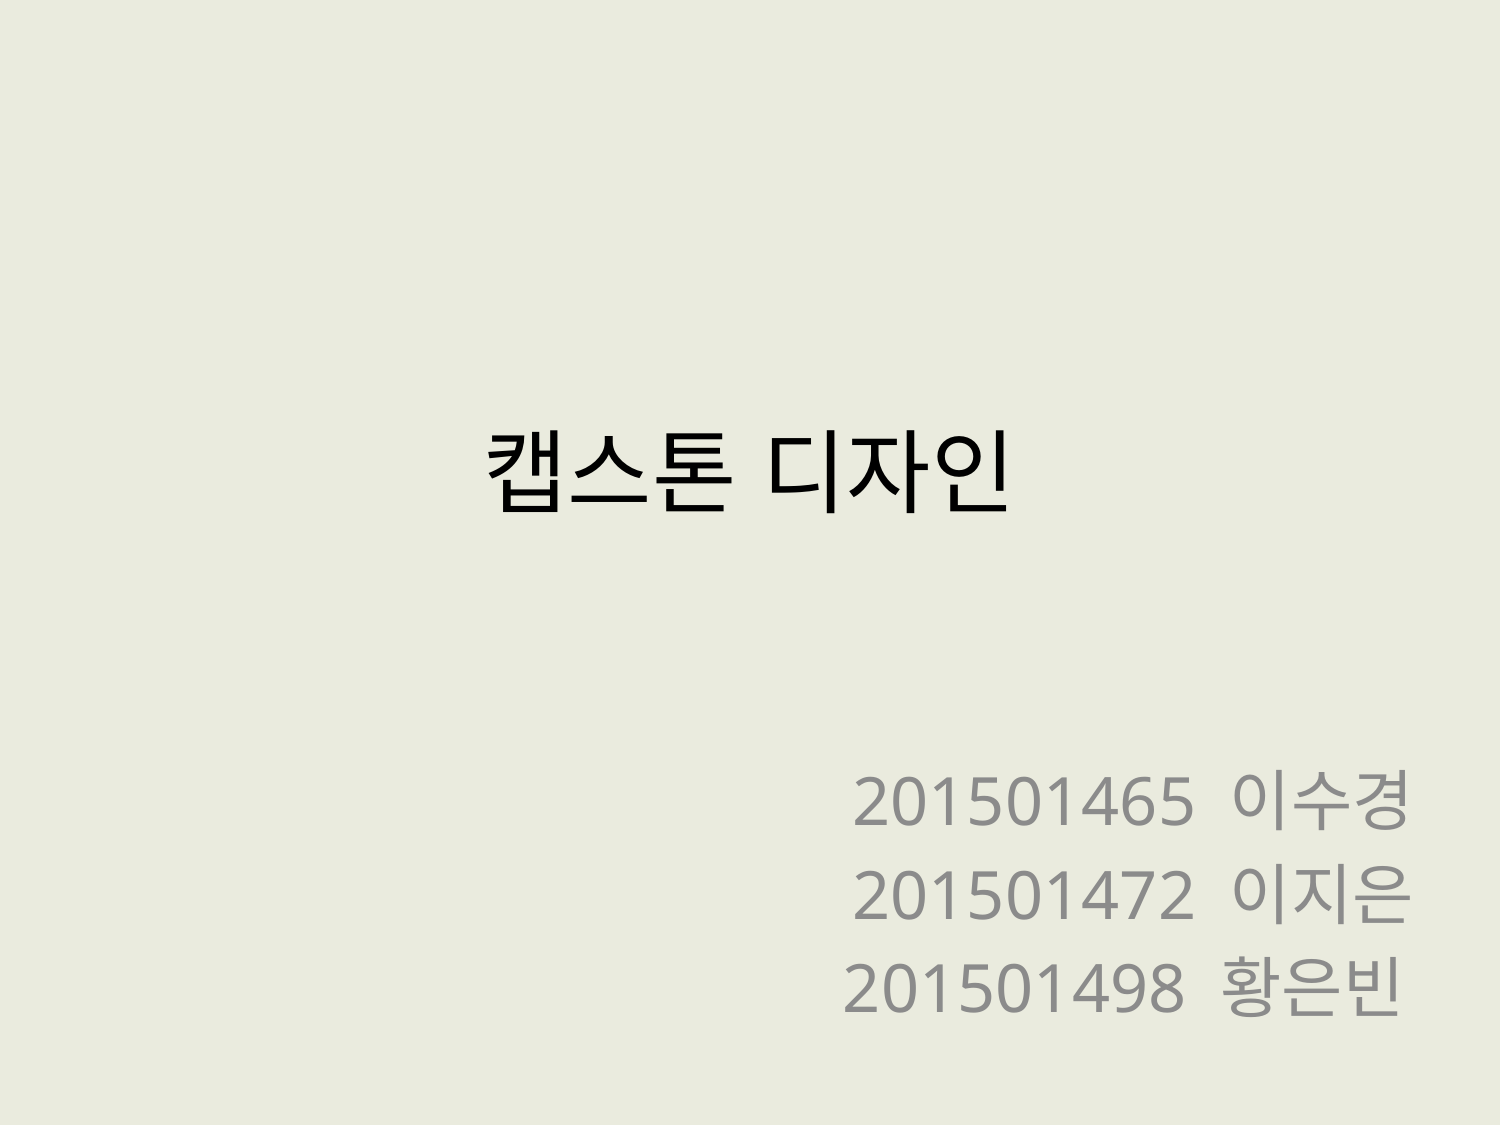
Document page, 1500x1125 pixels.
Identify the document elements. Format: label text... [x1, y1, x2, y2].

title 캡스톤 디자인 [112, 349, 1388, 591]
subtitle 201501465 이수경 201501472 이지은 201501498 황은빈 [608, 751, 1500, 1039]
